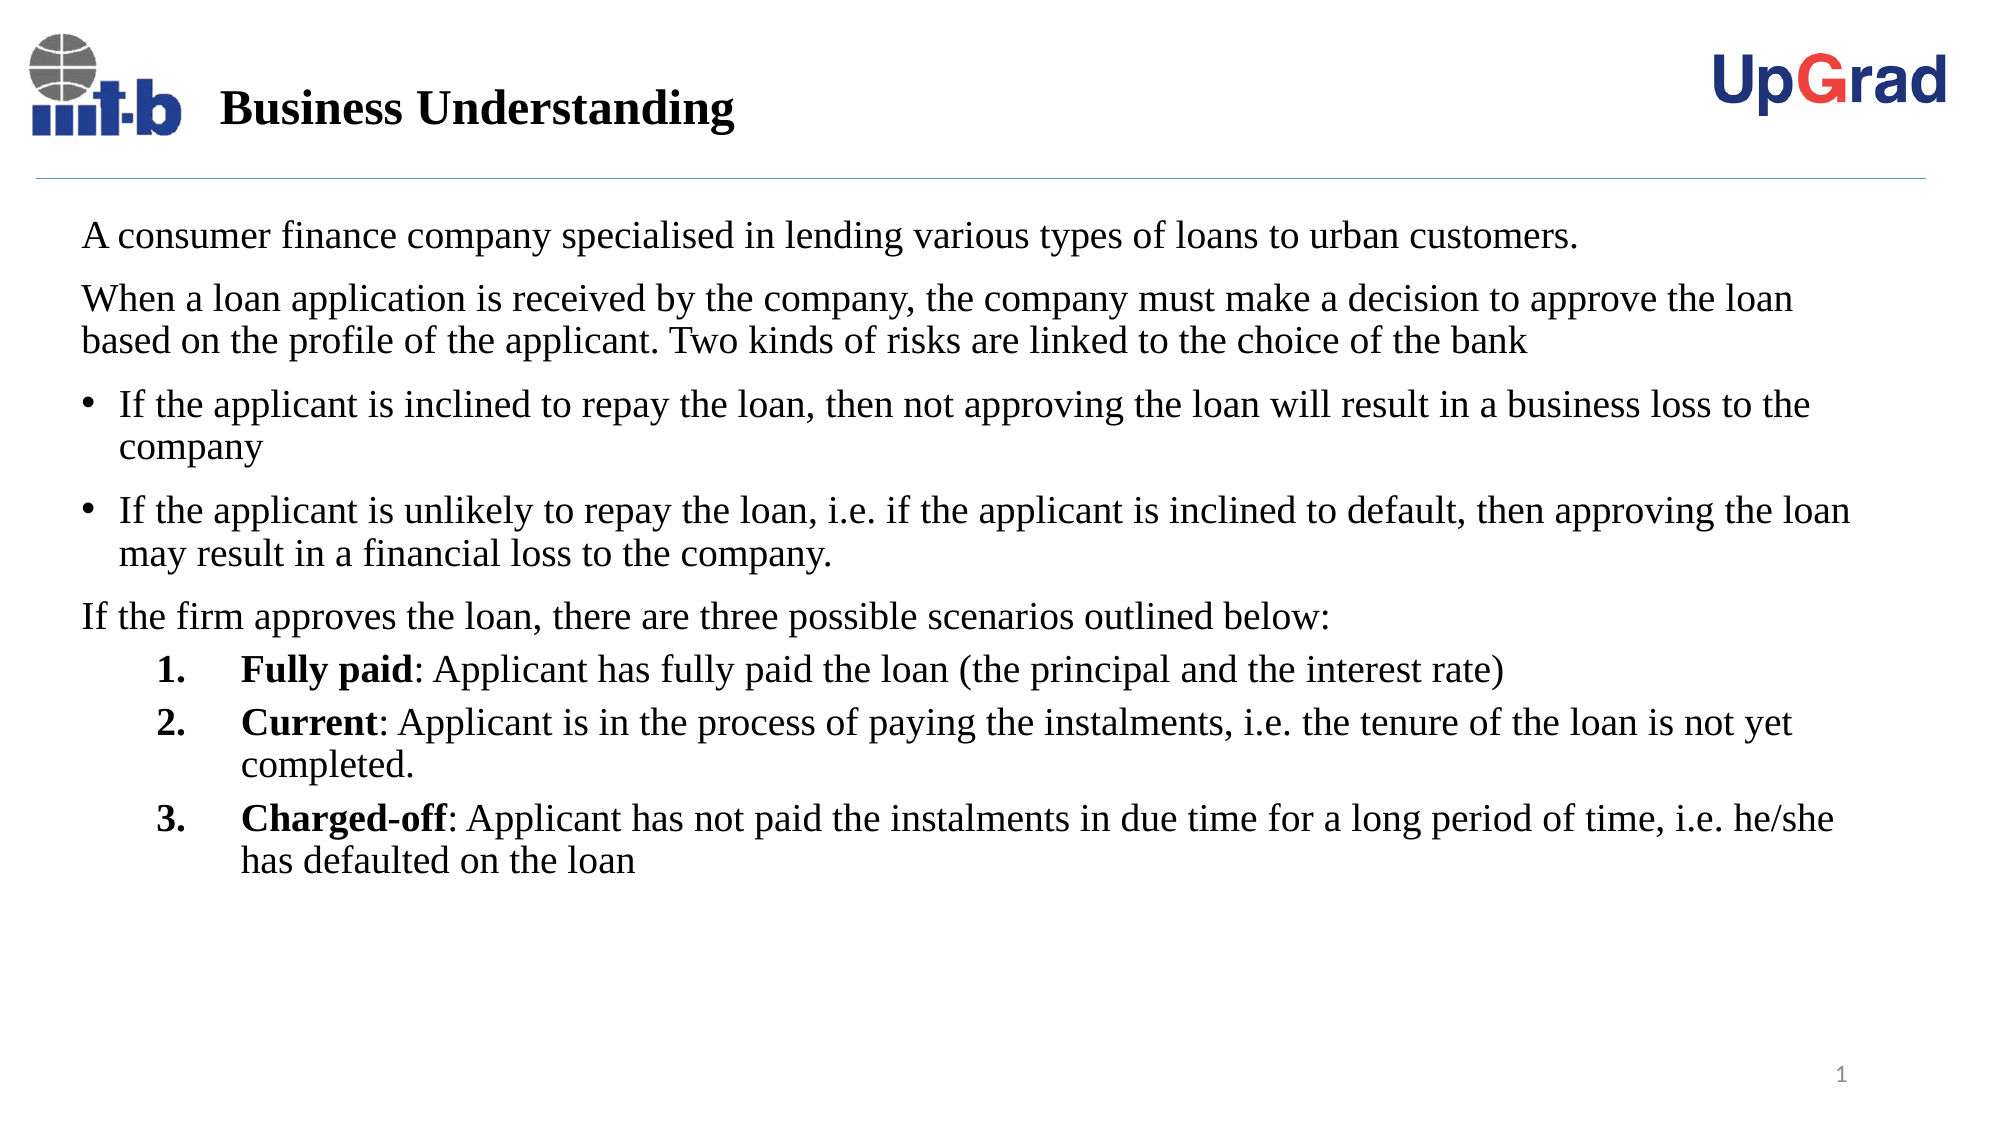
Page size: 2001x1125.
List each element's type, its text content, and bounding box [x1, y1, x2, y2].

list A consumer finance company specialised in lending various types of loans to urban customers. When a loan application is received by the company, the company must make a decision to approve the loan based on the profile of the applicant. Two kinds of risks are linked to the choice of the bank If the applicant is inclined to repay the loan, then not approving the loan will result in a business loss to the company If the applicant is unlikely to repay the loan, i.e. if the applicant is inclined to default, then approving the loan may result in a financial loss to the company. If the firm approves the loan, there are three possible scenarios outlined below: Fully paid: Applicant has fully paid the loan (the principal and the interest rate) Current: Applicant is in the process of paying the instalments, i.e. the tenure of the loan is not yet completed. Charged-off: Applicant has not paid the instalments in due time for a long period of time, i.e. he/she has defaulted on the loan [66, 206, 1899, 1017]
title Business Understanding [192, 37, 1721, 178]
picture [1721, 53, 1952, 116]
slide_number 1 [1412, 1042, 1863, 1103]
picture [0, 29, 208, 163]
